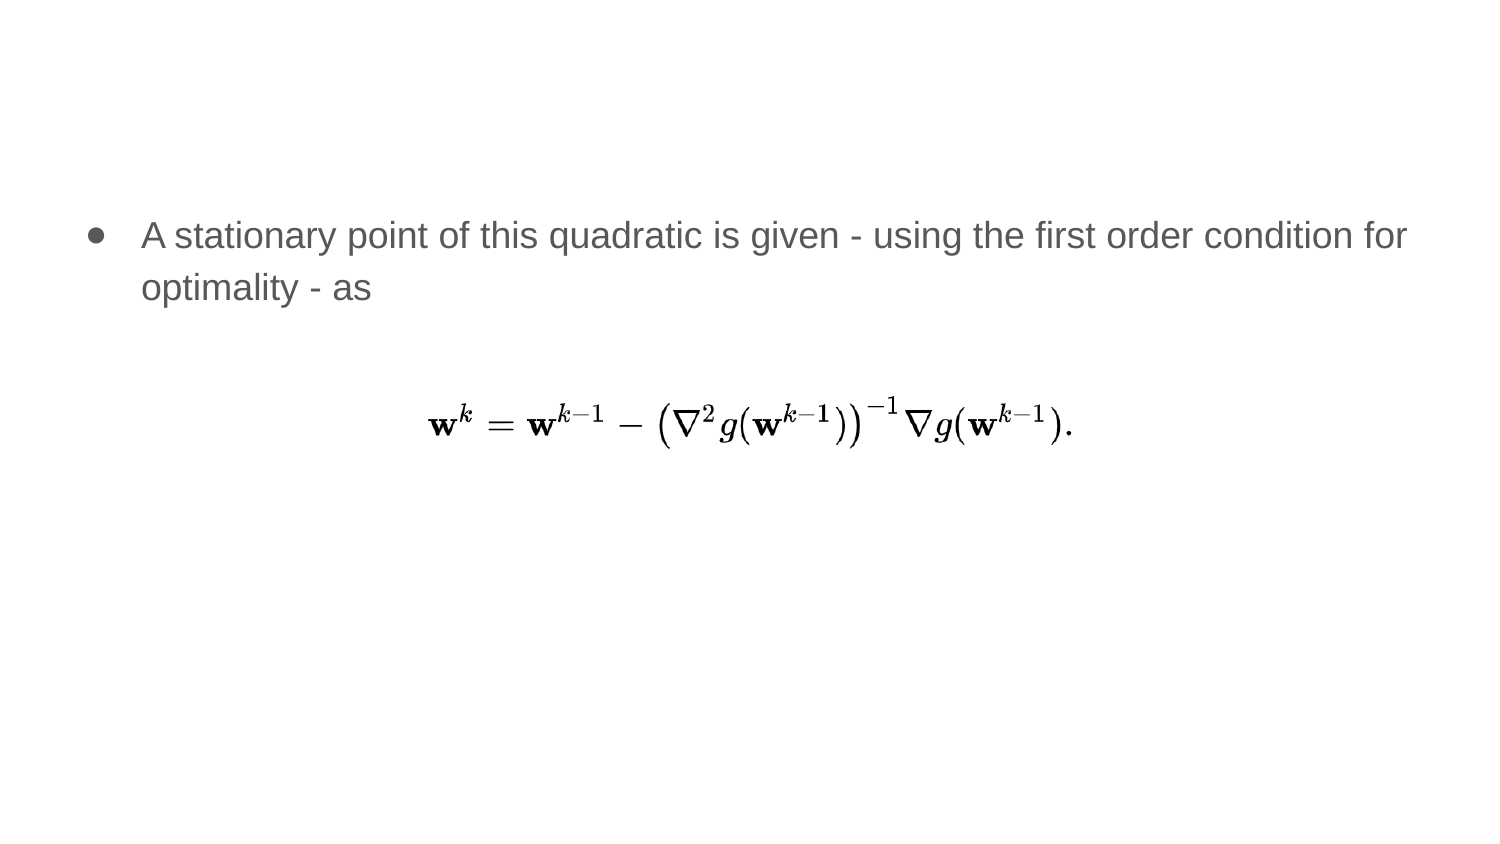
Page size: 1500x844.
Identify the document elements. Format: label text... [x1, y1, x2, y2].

picture [427, 392, 1073, 452]
list A stationary point of this quadratic is given - using the first order condition for optimality - as [50, 188, 1450, 750]
